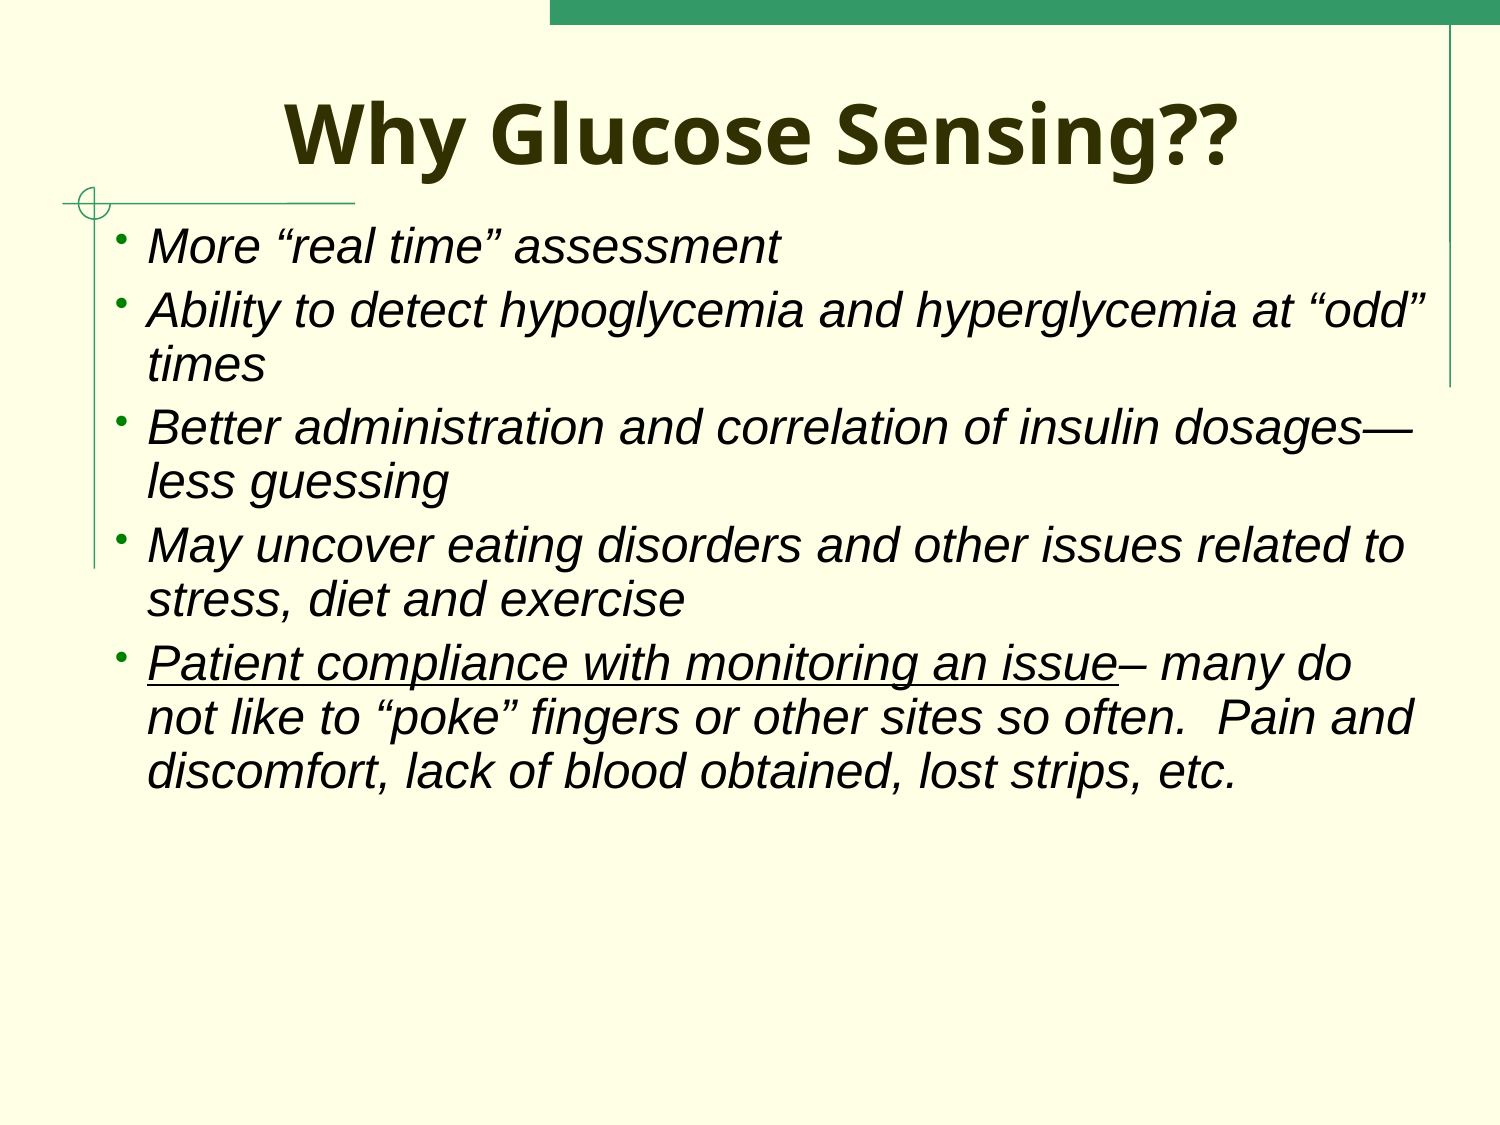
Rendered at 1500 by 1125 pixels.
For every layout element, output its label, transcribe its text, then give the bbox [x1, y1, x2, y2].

title Why Glucose Sensing?? [87, 50, 1438, 213]
list More “real time” assessment Ability to detect hypoglycemia and hyperglycemia at “odd” times Better administration and correlation of insulin dosages—less guessing May uncover eating disorders and other issues related to stress, diet and exercise Patient compliance with monitoring an issue– many do not like to “poke” fingers or other sites so often. Pain and discomfort, lack of blood obtained, lost strips, etc. [99, 212, 1450, 988]
